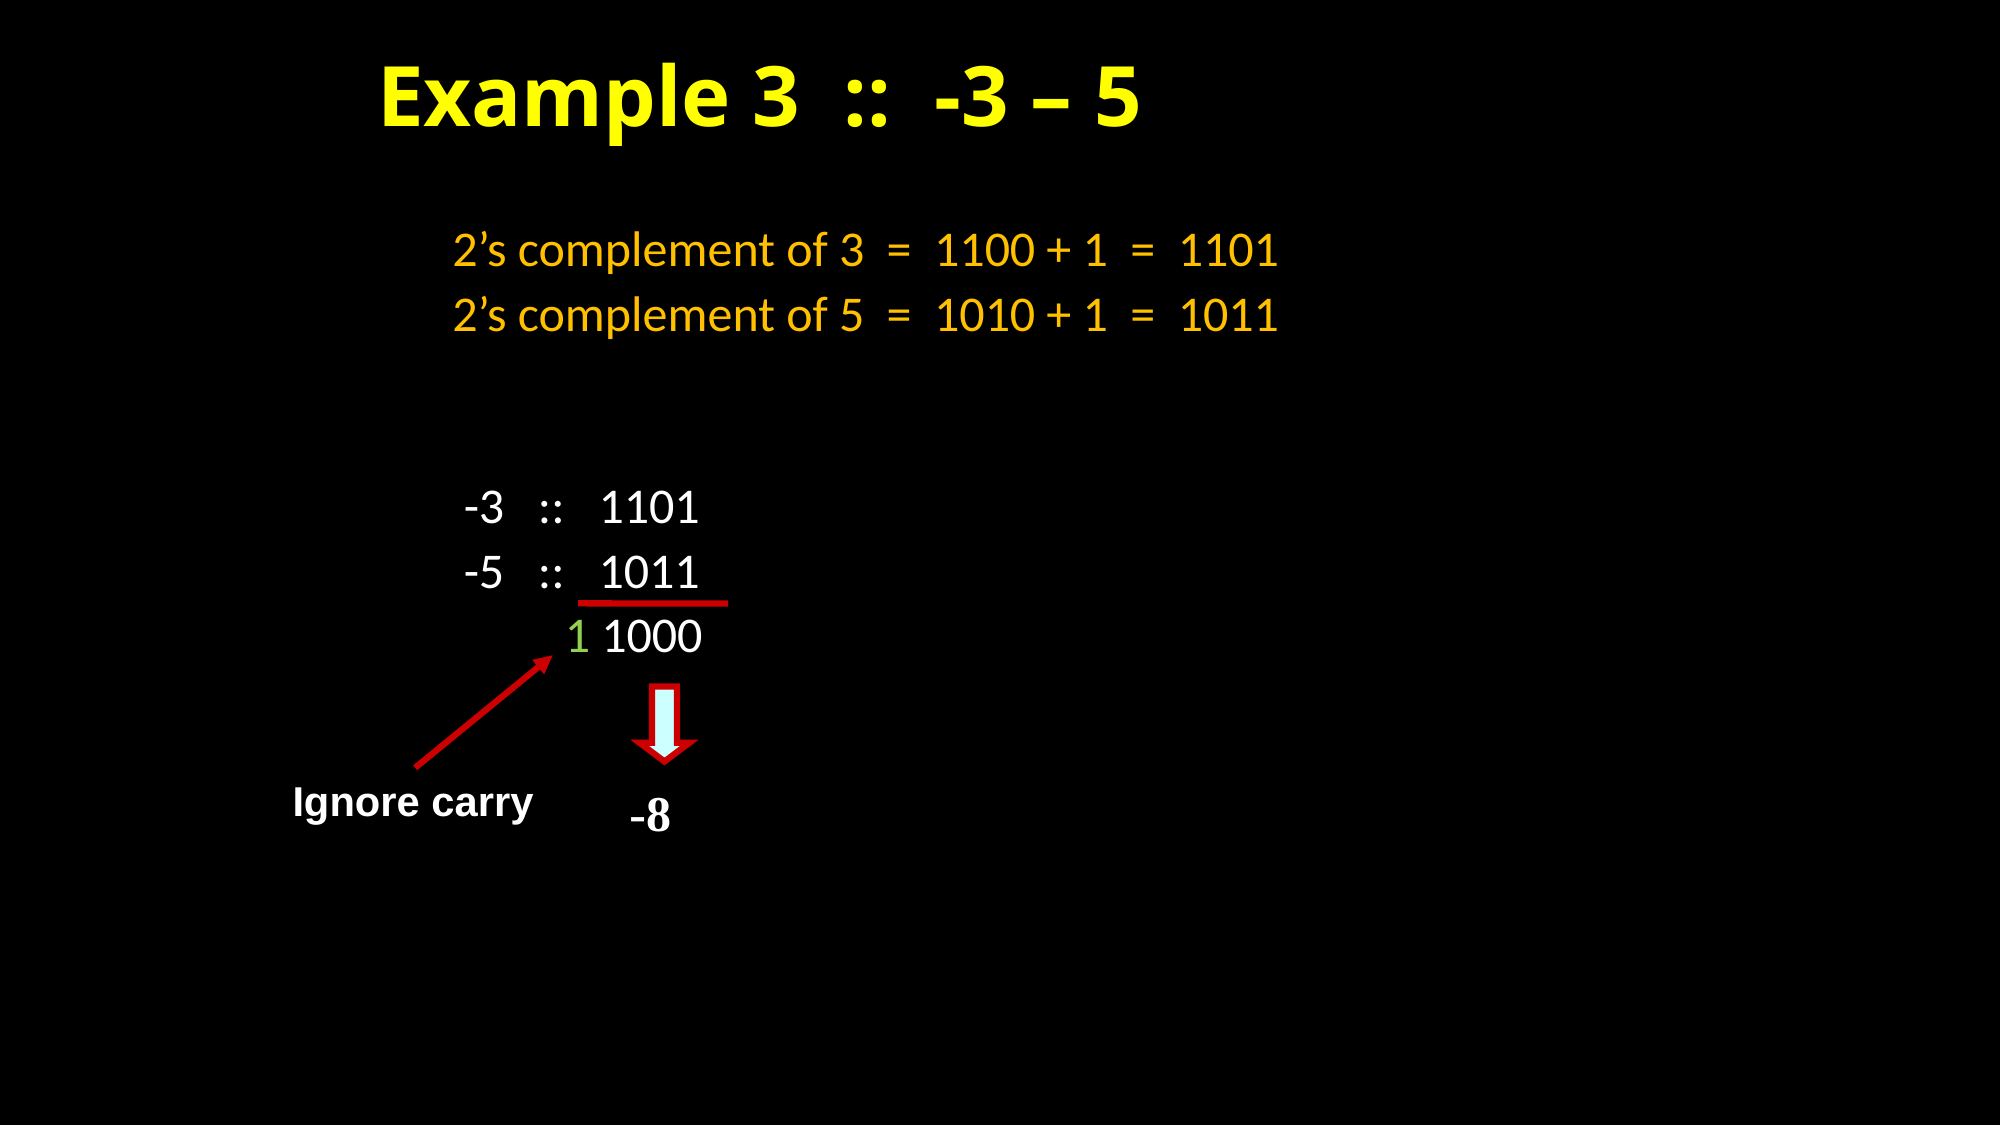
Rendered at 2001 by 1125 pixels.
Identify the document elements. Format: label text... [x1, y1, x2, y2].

title Example 3 :: -3 – 5 [362, 50, 1638, 150]
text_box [614, 686, 715, 850]
list 2’s complement of 3 = 1100 + 1 = 1101 2’s complement of 5 = 1010 + 1 = 1011 -3 :: 1101 -5 :: 1011 1 1000 [362, 215, 1638, 991]
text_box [277, 655, 566, 833]
